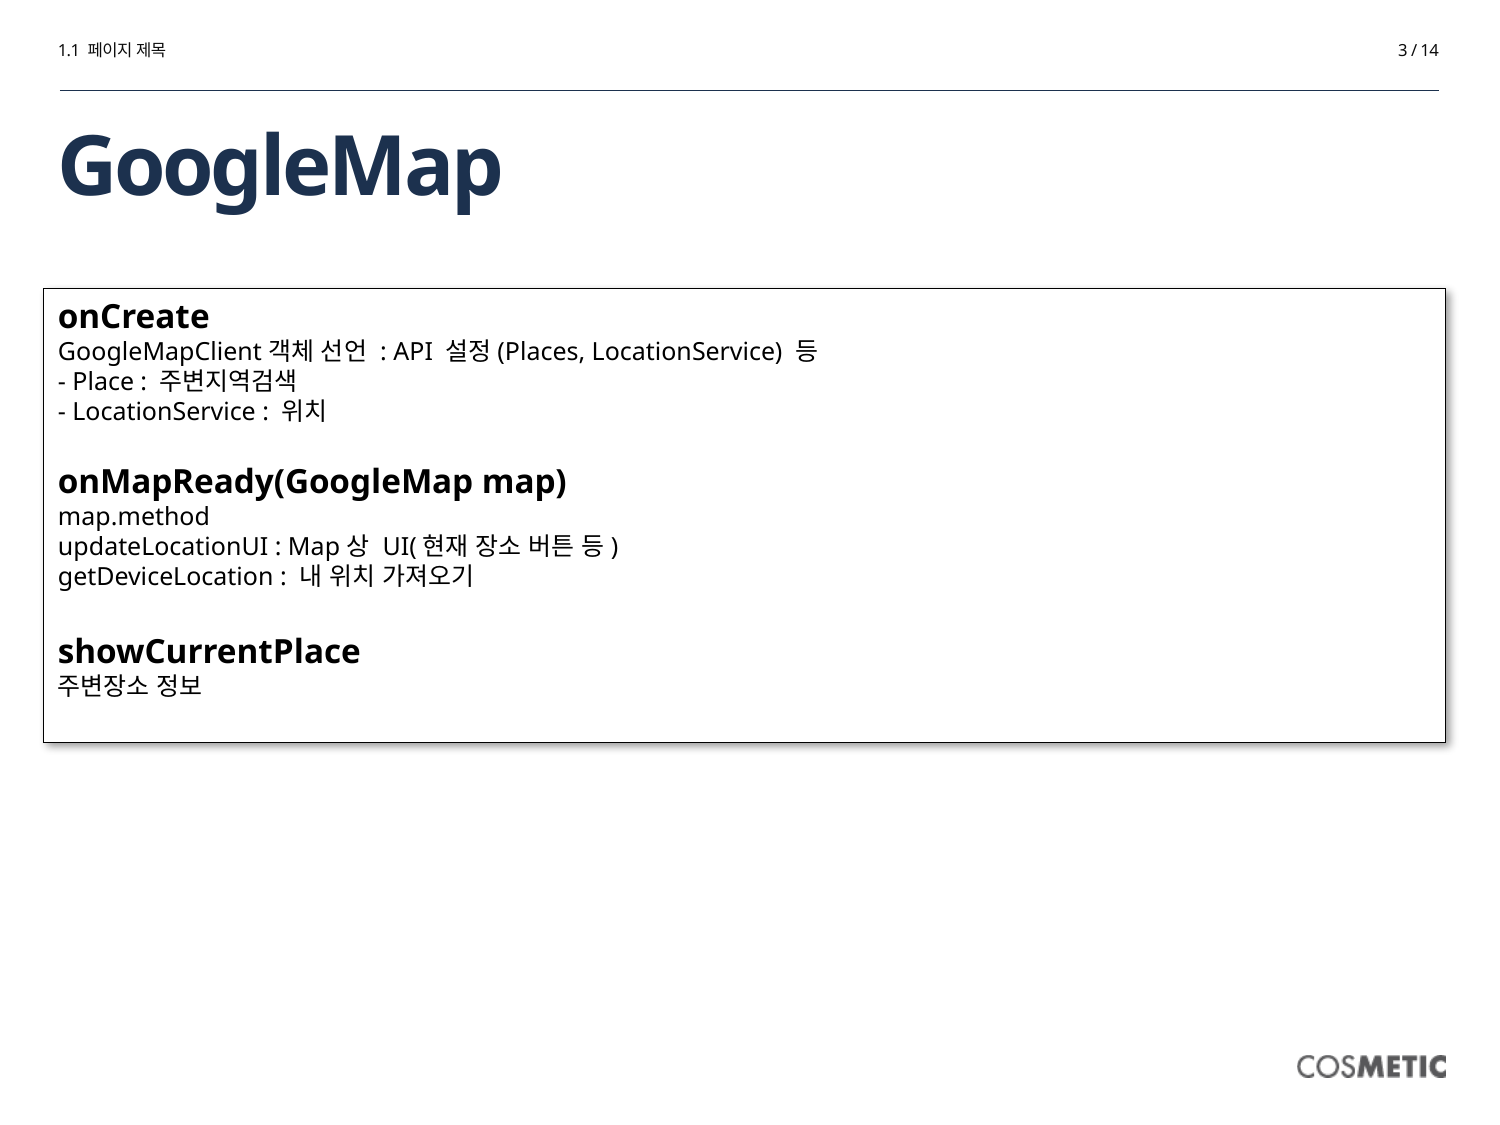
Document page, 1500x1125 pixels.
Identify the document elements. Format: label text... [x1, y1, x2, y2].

text_box 1.1 페이지 제목 [43, 31, 303, 67]
title GoogleMap [42, 114, 1190, 211]
text_box 3 / 14 [1193, 32, 1454, 70]
picture [1297, 1055, 1446, 1078]
text_box onCreate GoogleMapClient객체 선언 : API 설정(Places, LocationService) 등 - Place : 주변지역검색 - LocationService : 위치 onMapReady(GoogleMap map) map.method updateLocationUI : Map상 UI(현재 장소 버튼 등) getDeviceLocation : 내 위치 가져오기 showCurrentPlace 주변장소 정보 [43, 288, 1446, 743]
